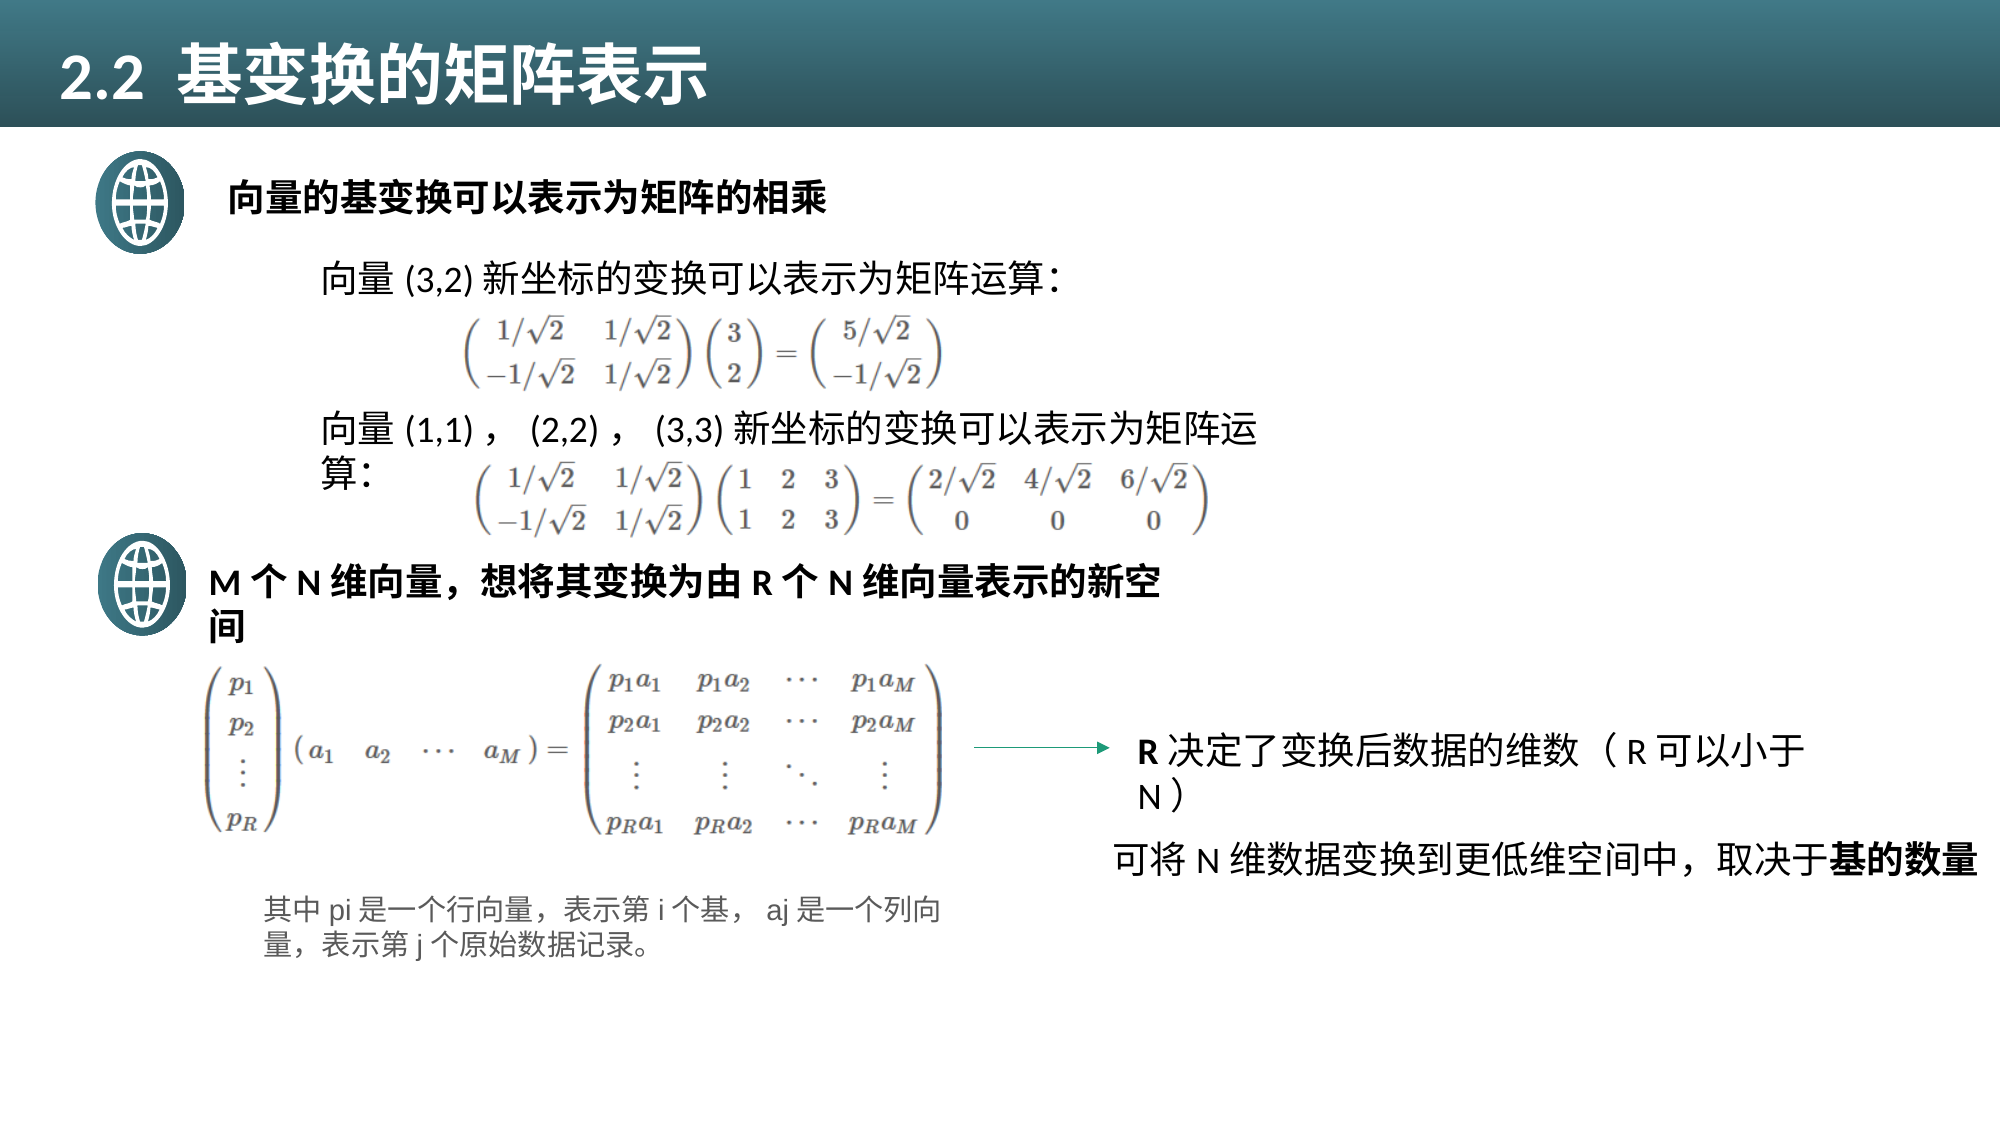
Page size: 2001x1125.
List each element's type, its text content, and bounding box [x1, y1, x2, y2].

text_box R决定了变换后数据的维数（R可以小于N） [1122, 719, 1867, 824]
text_box 向量的基变换可以表示为矩阵的相乘 [213, 167, 857, 227]
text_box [97, 533, 187, 636]
picture [454, 298, 975, 405]
picture [139, 634, 1002, 861]
text_box 向量(3,2)新坐标的变换可以表示为矩阵运算： [305, 247, 1123, 308]
picture [454, 443, 1259, 554]
text_box 其中pi是一个行向量，表示第i个基，aj是一个列向量，表示第j个原始数据记录。 [248, 884, 975, 1014]
text_box M个N维向量，想将其变换为由R个N维向量表示的新空间 [193, 550, 1198, 656]
text_box 可将N维数据变换到更低维空间中，取决于基的数量 [1097, 828, 2000, 889]
text_box 2.2 基变换的矩阵表示 [45, 25, 1183, 120]
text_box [95, 151, 185, 254]
text_box 向量(1,1)，(2,2)，(3,3)新坐标的变换可以表示为矩阵运算： [305, 398, 1292, 503]
text_box [0, 0, 2000, 127]
